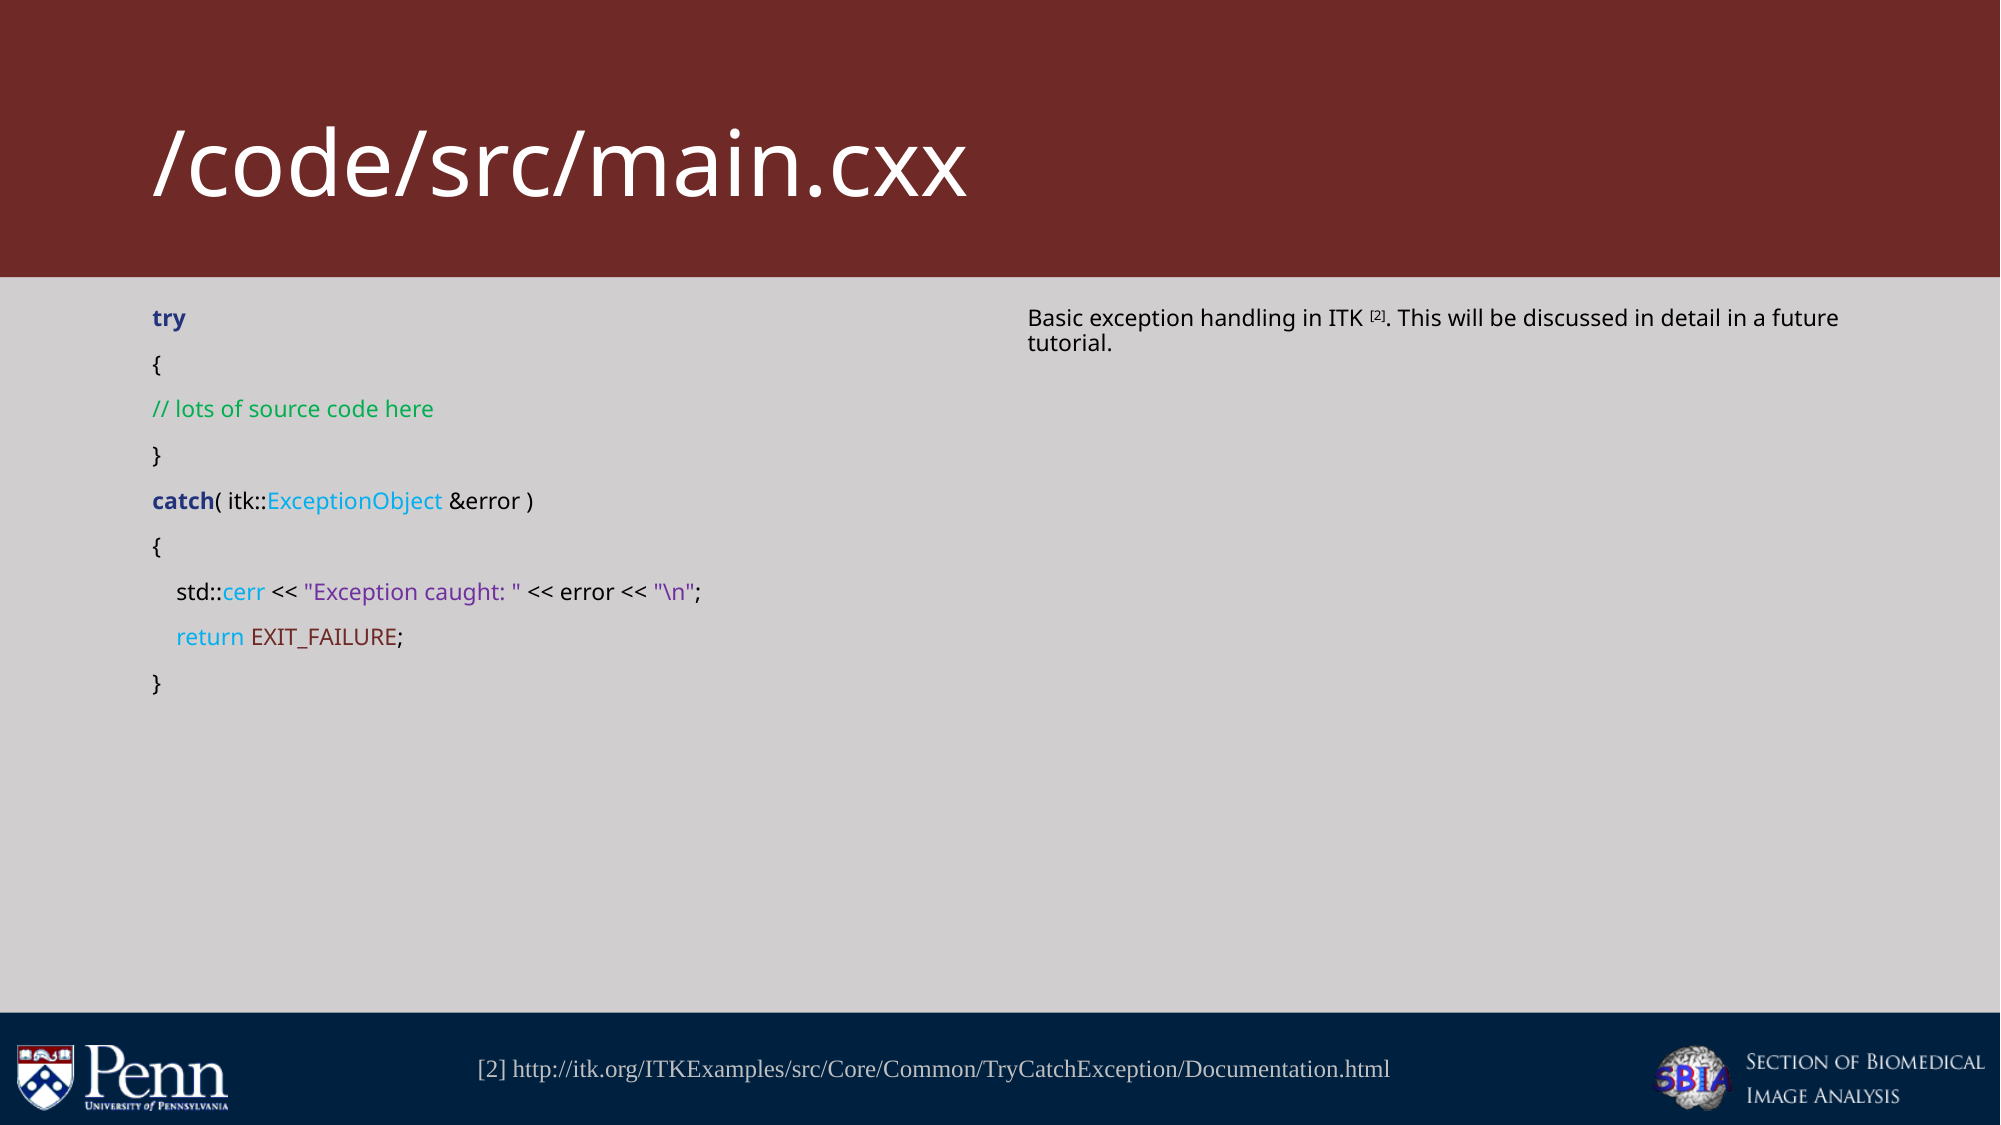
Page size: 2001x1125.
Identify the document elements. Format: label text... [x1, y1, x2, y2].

list Basic exception handling in ITK [2]. This will be discussed in detail in a future tutorial. [1012, 299, 1863, 1014]
list try { // lots of source code here } catch( itk::ExceptionObject &error ) { std::cerr << "Exception caught: " << error << "\n"; return EXIT_FAILURE; } [137, 299, 988, 1014]
picture [1652, 1044, 1985, 1112]
picture [17, 1045, 228, 1111]
footer [2] http://itk.org/ITKExamples/src/Core/Common/TryCatchException/Documentation.html [462, 1037, 1413, 1098]
title /code/src/main.cxx [137, 59, 1863, 275]
